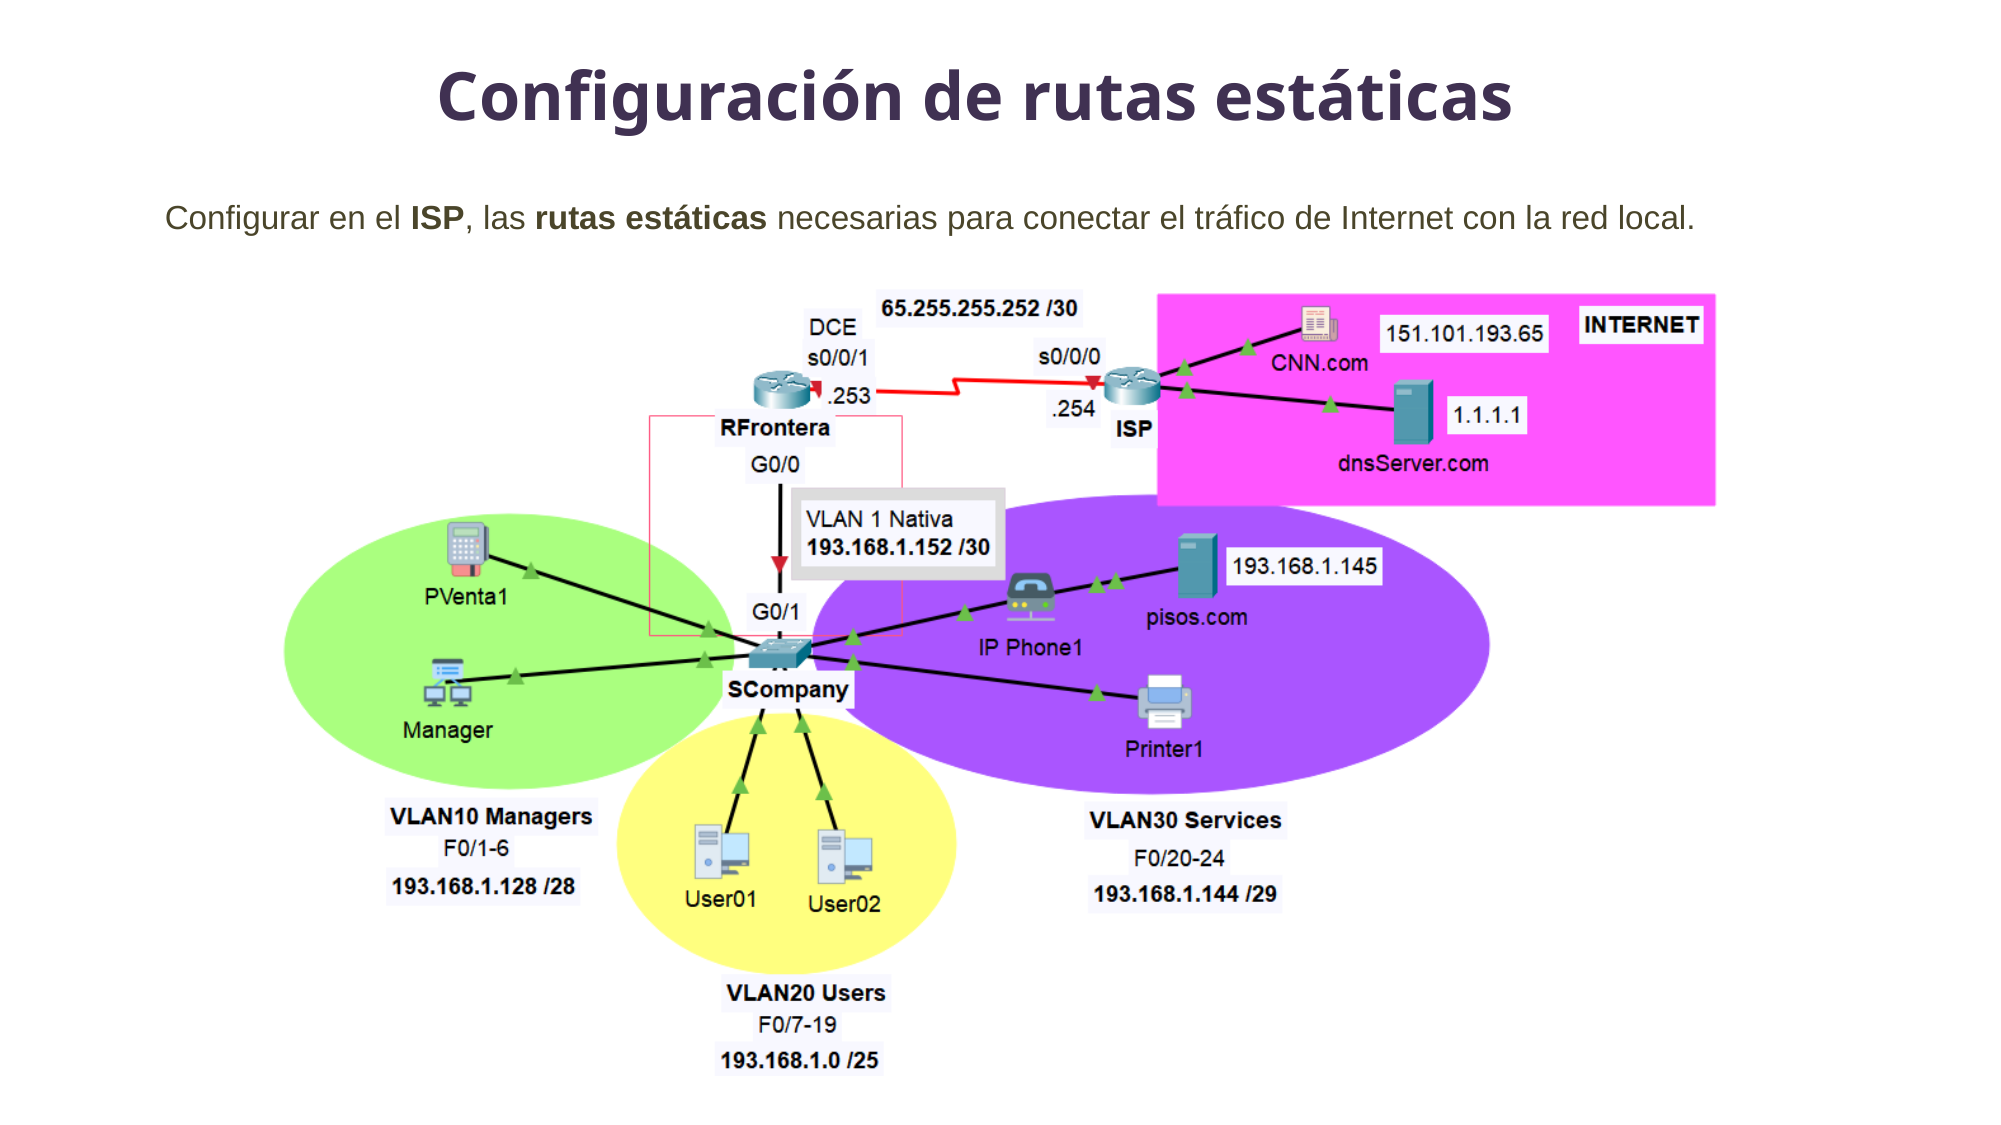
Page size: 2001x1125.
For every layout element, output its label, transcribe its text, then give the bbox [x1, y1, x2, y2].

text_box Configuración de rutas estáticas [237, 0, 1697, 169]
picture [280, 287, 1719, 1076]
text_box Configurar en el ISP, las rutas estáticas necesarias para conectar el tráfico de Internet con la red local. [150, 169, 1988, 244]
